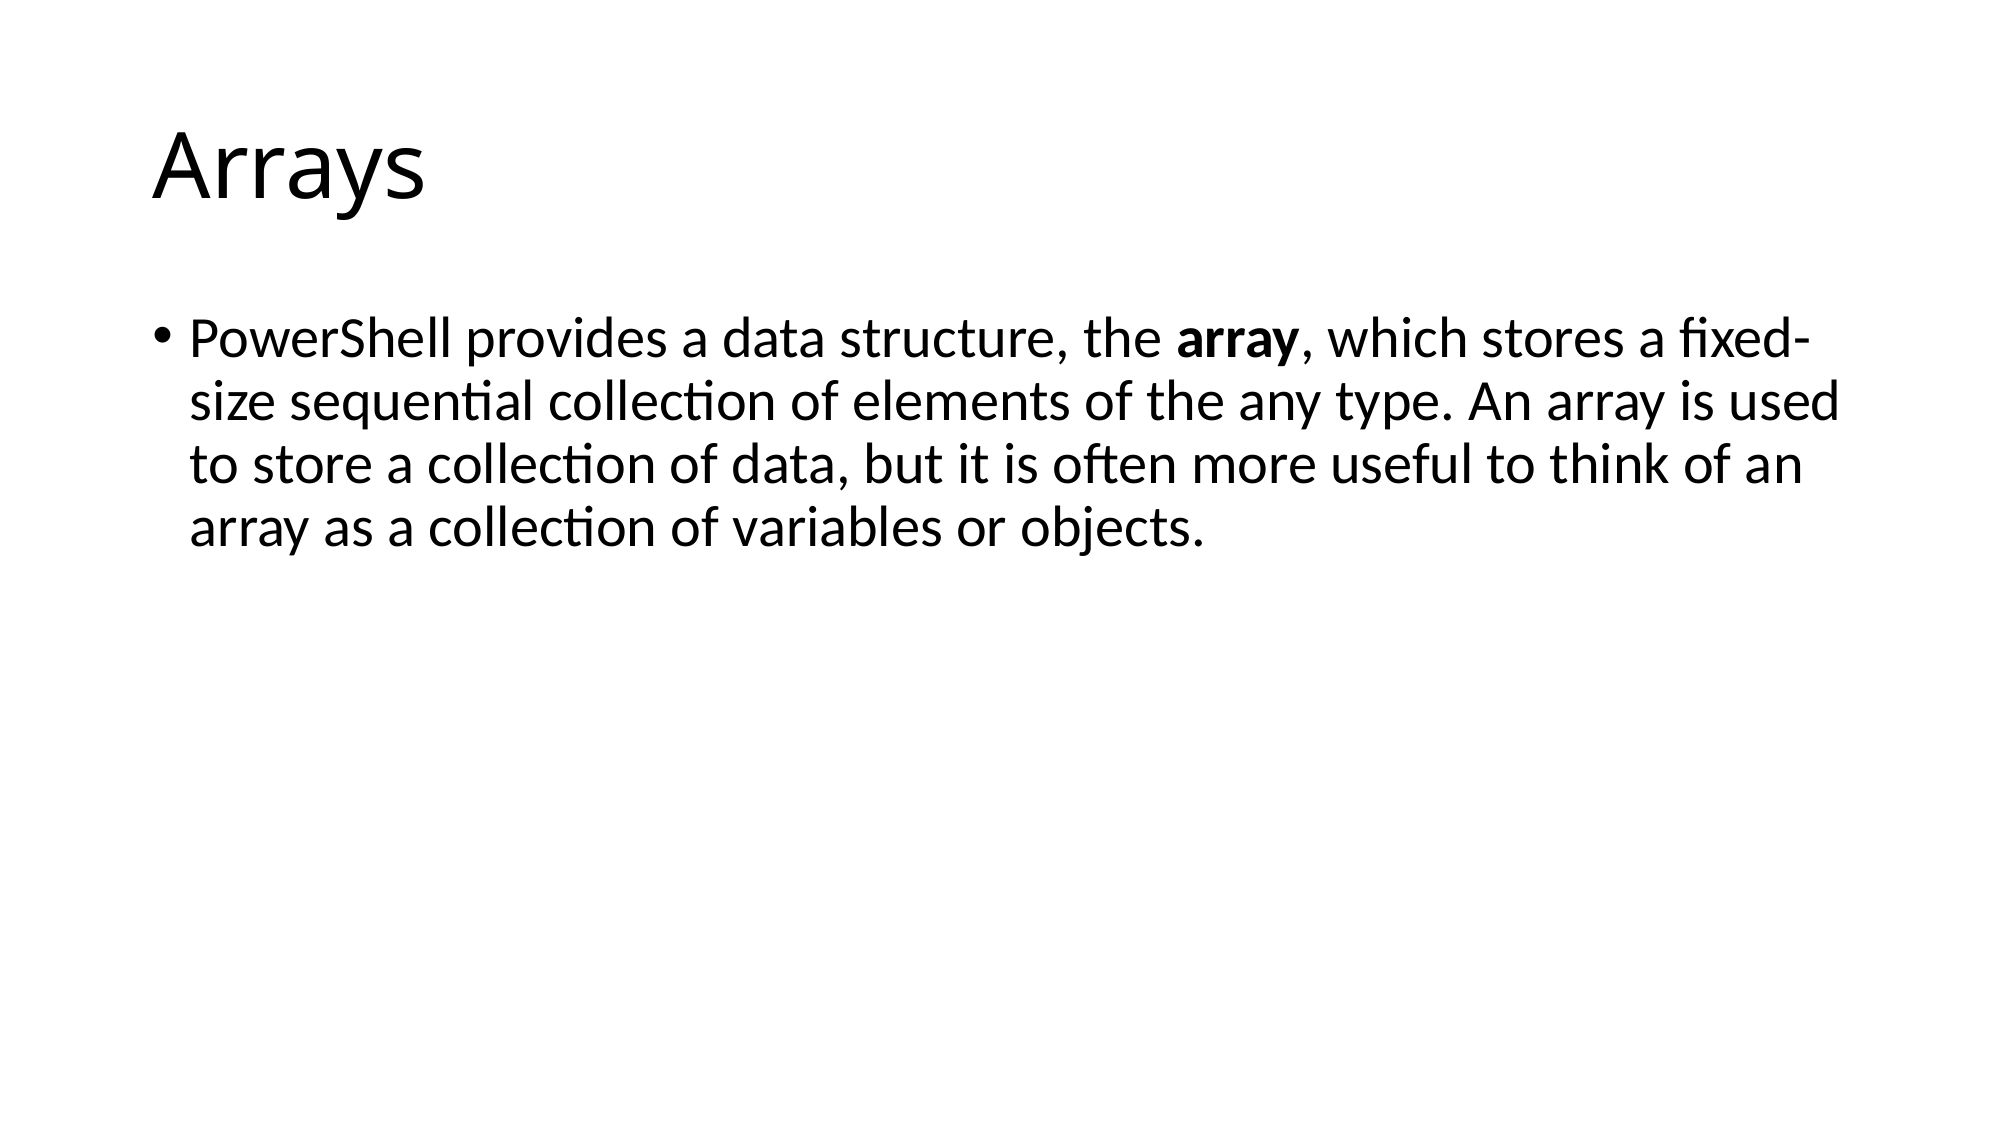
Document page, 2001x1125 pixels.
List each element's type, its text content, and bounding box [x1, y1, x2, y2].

list PowerShell provides a data structure, the array, which stores a fixed-size sequential collection of elements of the any type. An array is used to store a collection of data, but it is often more useful to think of an array as a collection of variables or objects. [137, 299, 1863, 1014]
title Arrays [137, 59, 1863, 278]
